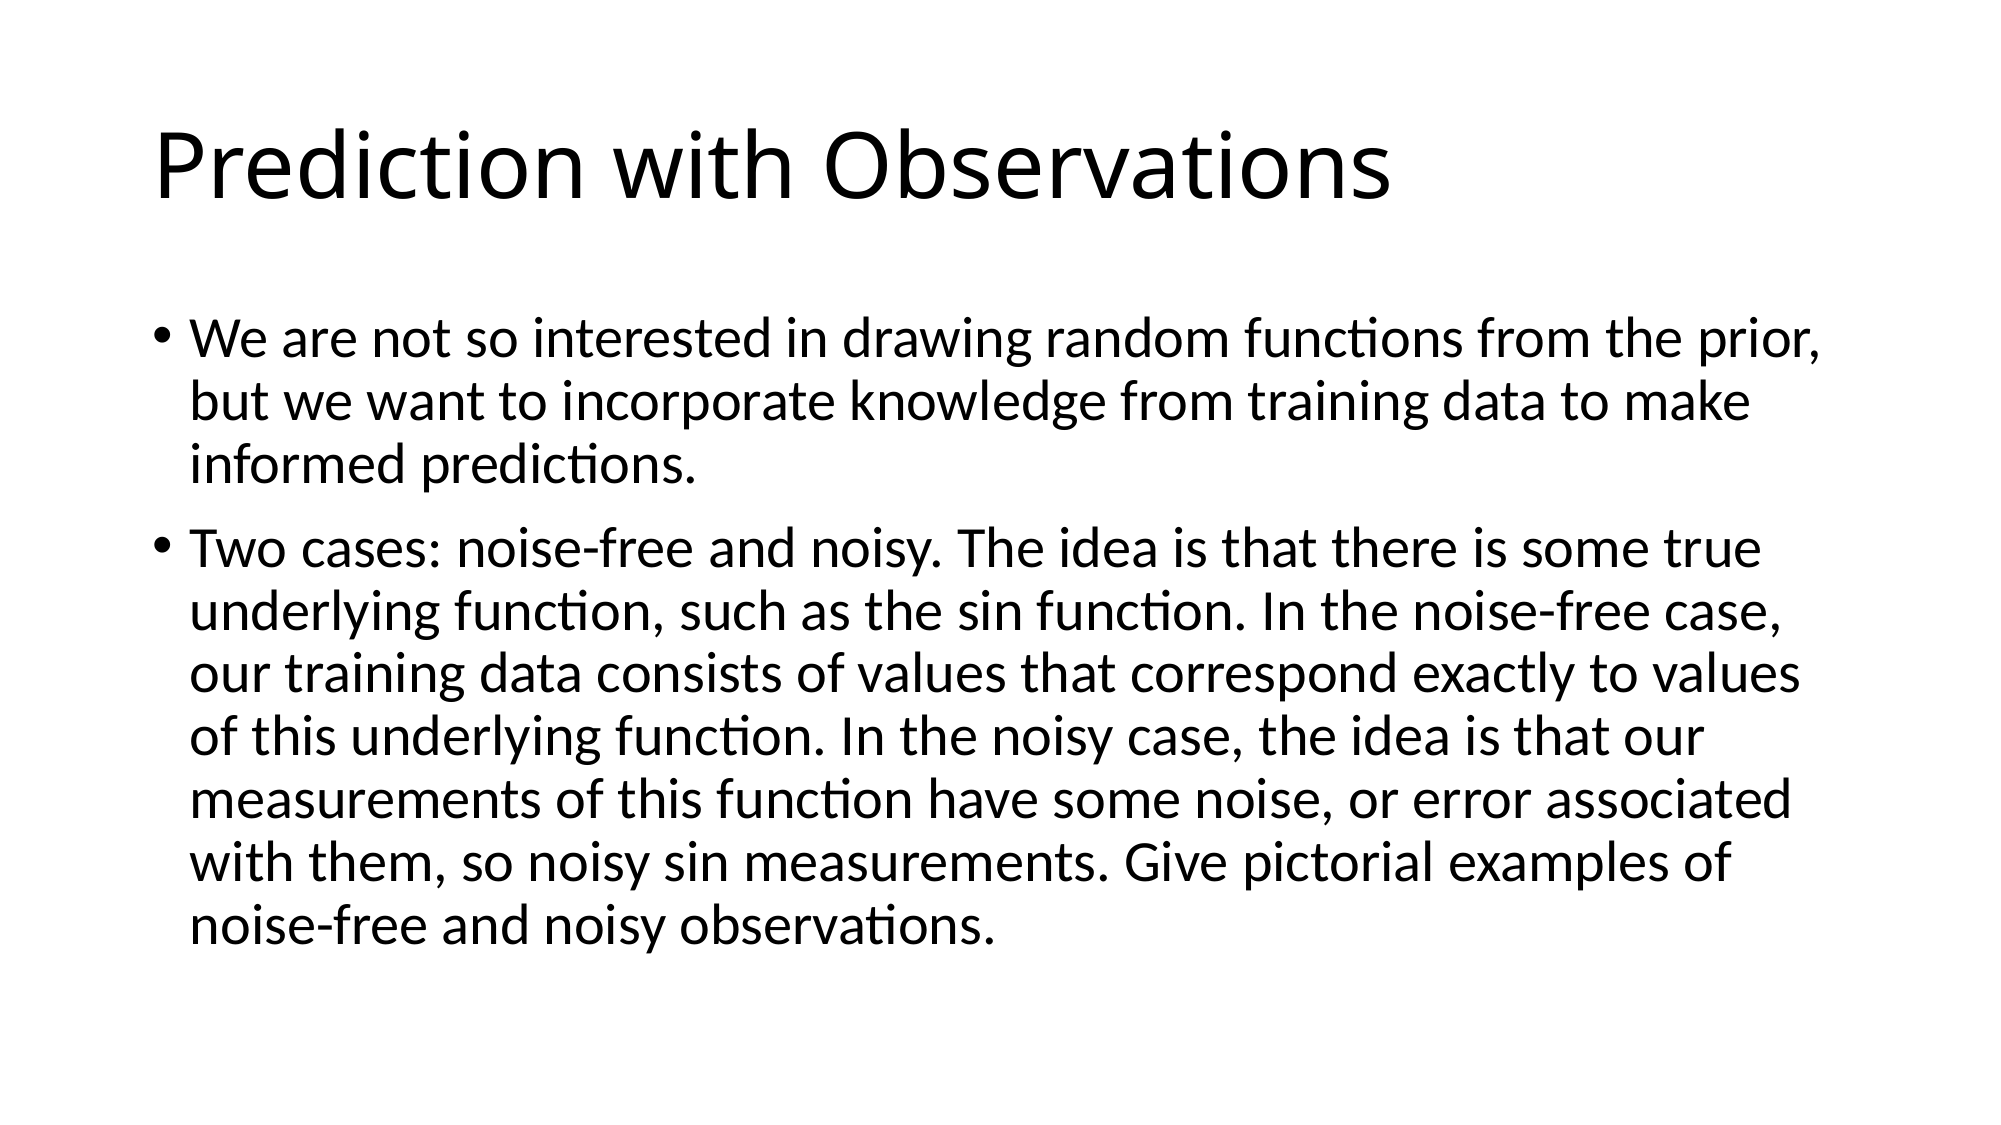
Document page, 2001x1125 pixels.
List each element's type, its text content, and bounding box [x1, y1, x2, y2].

title Prediction with Observations [137, 59, 1863, 278]
list We are not so interested in drawing random functions from the prior, but we want to incorporate knowledge from training data to make informed predictions. Two cases: noise-free and noisy. The idea is that there is some true underlying function, such as the sin function. In the noise-free case, our training data consists of values that correspond exactly to values of this underlying function. In the noisy case, the idea is that our measurements of this function have some noise, or error associated with them, so noisy sin measurements. Give pictorial examples of noise-free and noisy observations. [137, 299, 1863, 1014]
